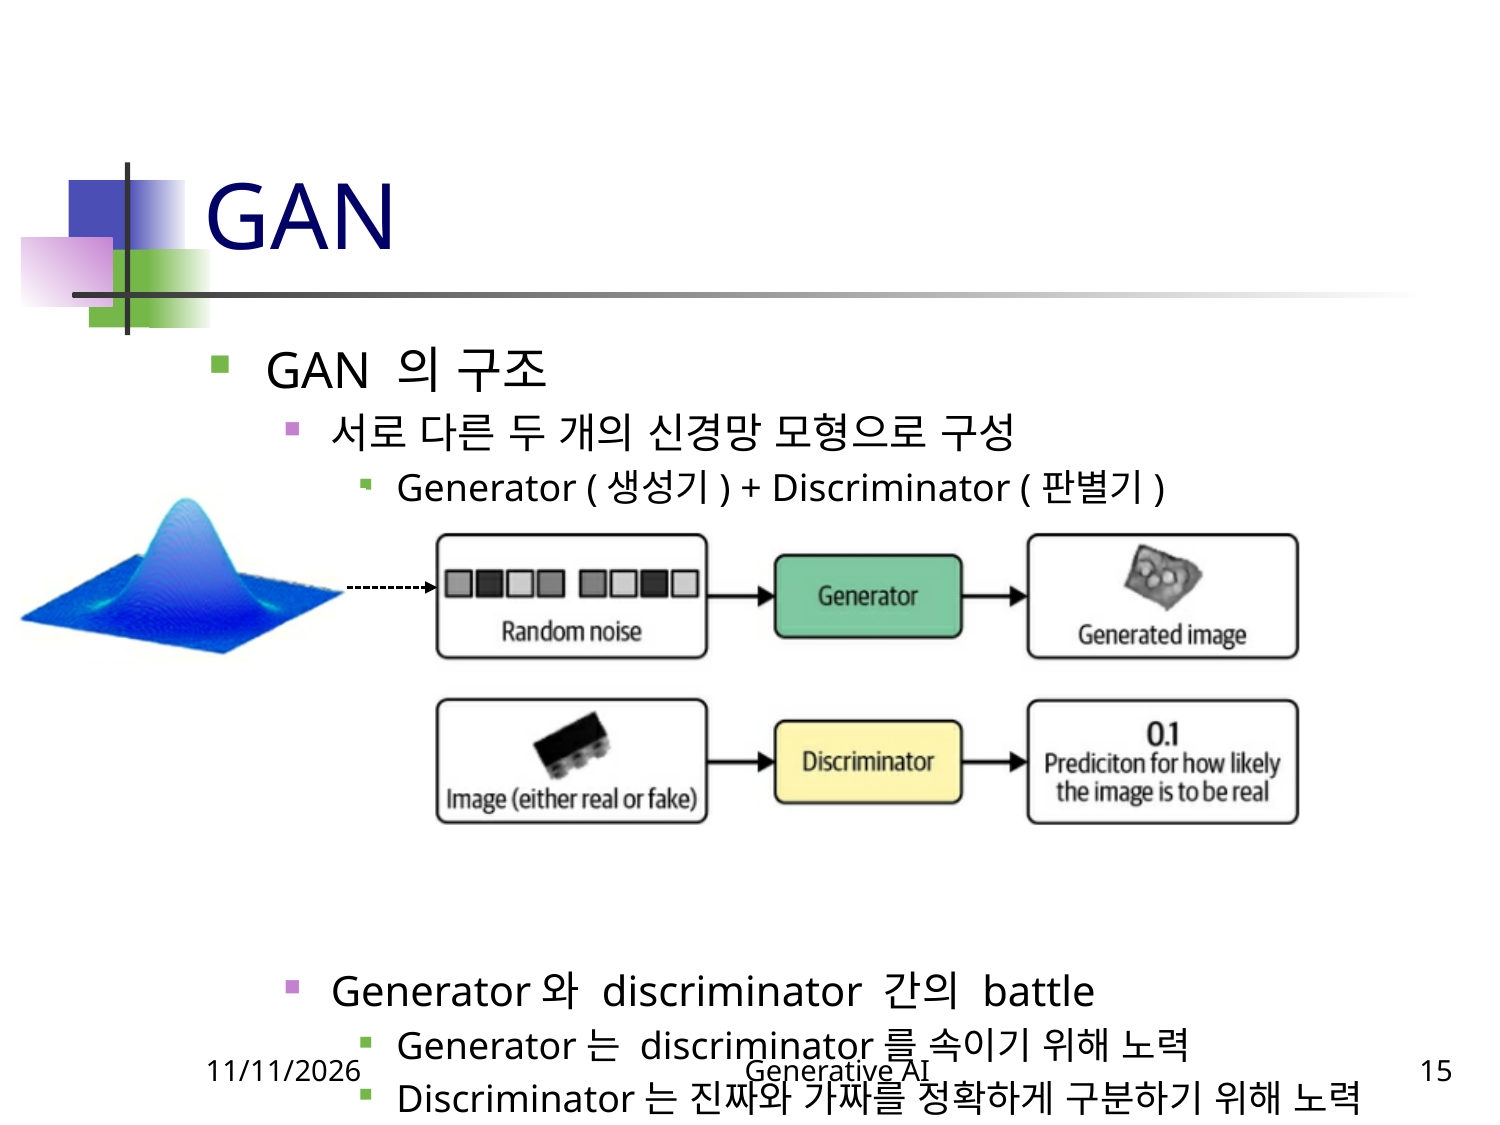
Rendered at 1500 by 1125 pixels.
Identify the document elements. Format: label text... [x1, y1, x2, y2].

footer Generative AI [600, 1024, 1075, 1100]
list GAN 의 구조 서로 다른 두 개의 신경망 모형으로 구성 Generator (생성기) + Discriminator (판별기) Generator와 discriminator 간의 battle Generator는 discriminator를 속이기 위해 노력 Discriminator는 진짜와 가짜를 정확하게 구분하기 위해 노력 [193, 331, 1469, 1006]
title GAN [188, 35, 1468, 275]
picture [12, 488, 366, 664]
picture [420, 524, 1312, 837]
slide_number 15 [1155, 1024, 1468, 1100]
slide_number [190, 1024, 504, 1100]
